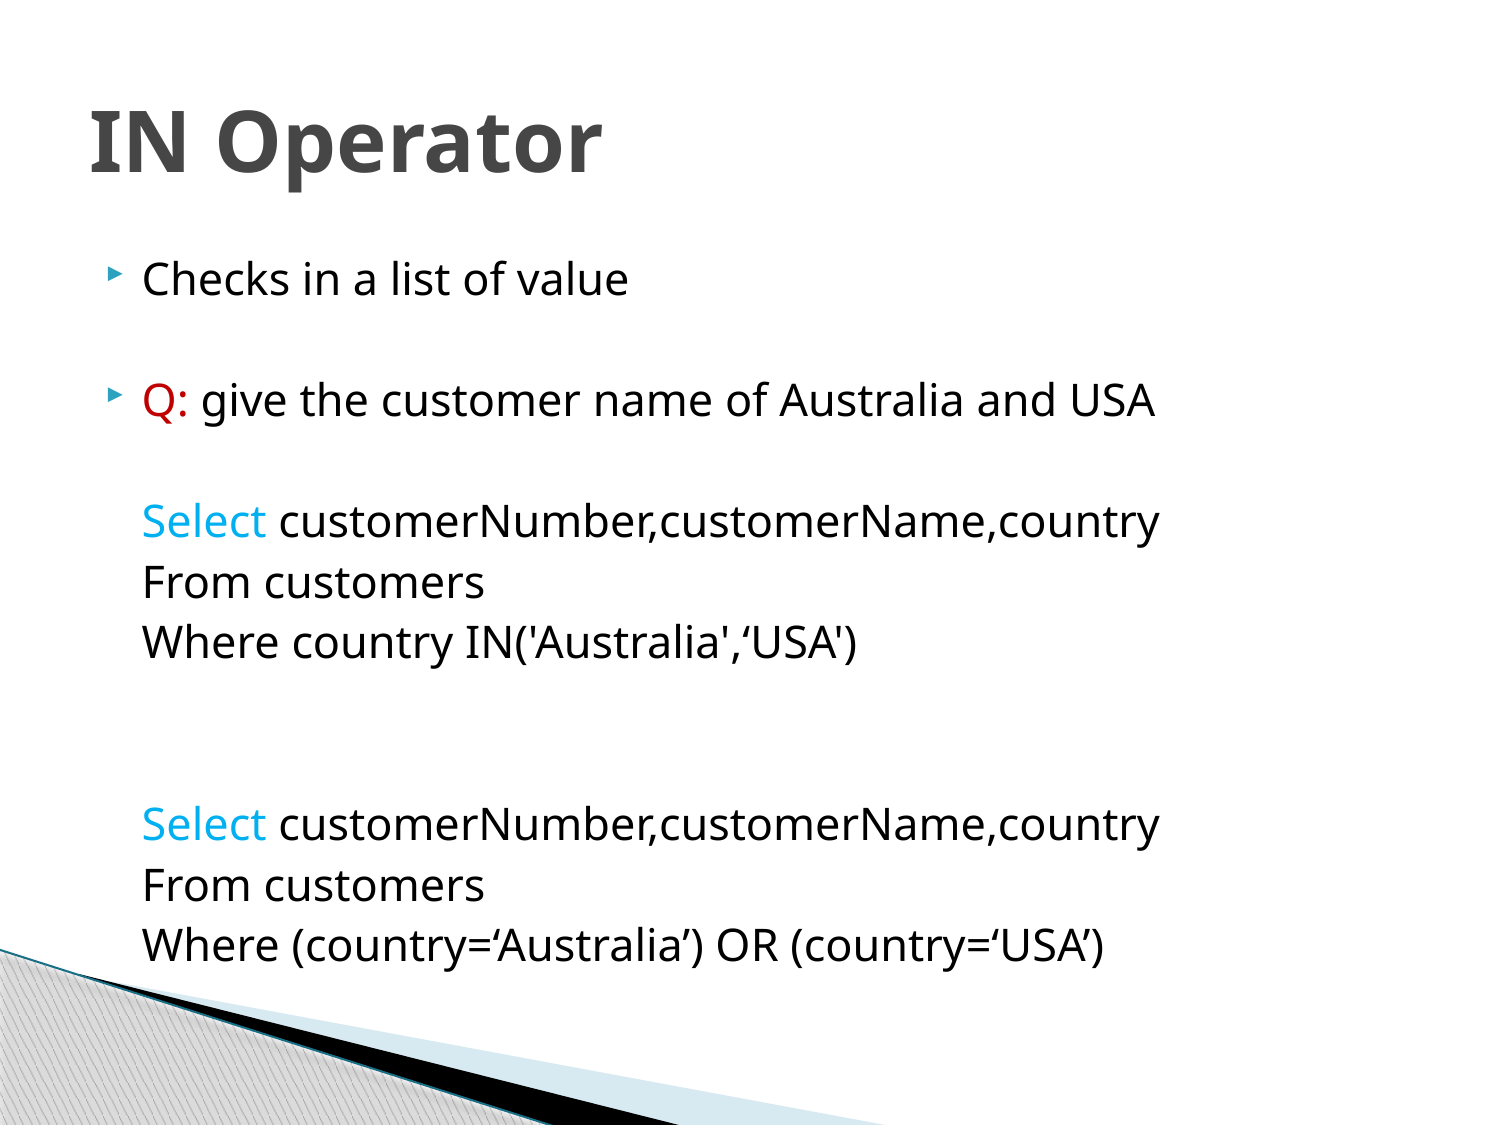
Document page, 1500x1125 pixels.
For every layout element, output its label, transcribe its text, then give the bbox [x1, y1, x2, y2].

list Checks in a list of value Q: give the customer name of Australia and USA Select customerNumber,customerName,country From customers Where country IN('Australia',‘USA') Select customerNumber,customerName,country From customers Where (country=‘Australia’) OR (country=‘USA’) [75, 243, 1425, 986]
title IN Operator [75, 45, 1425, 233]
